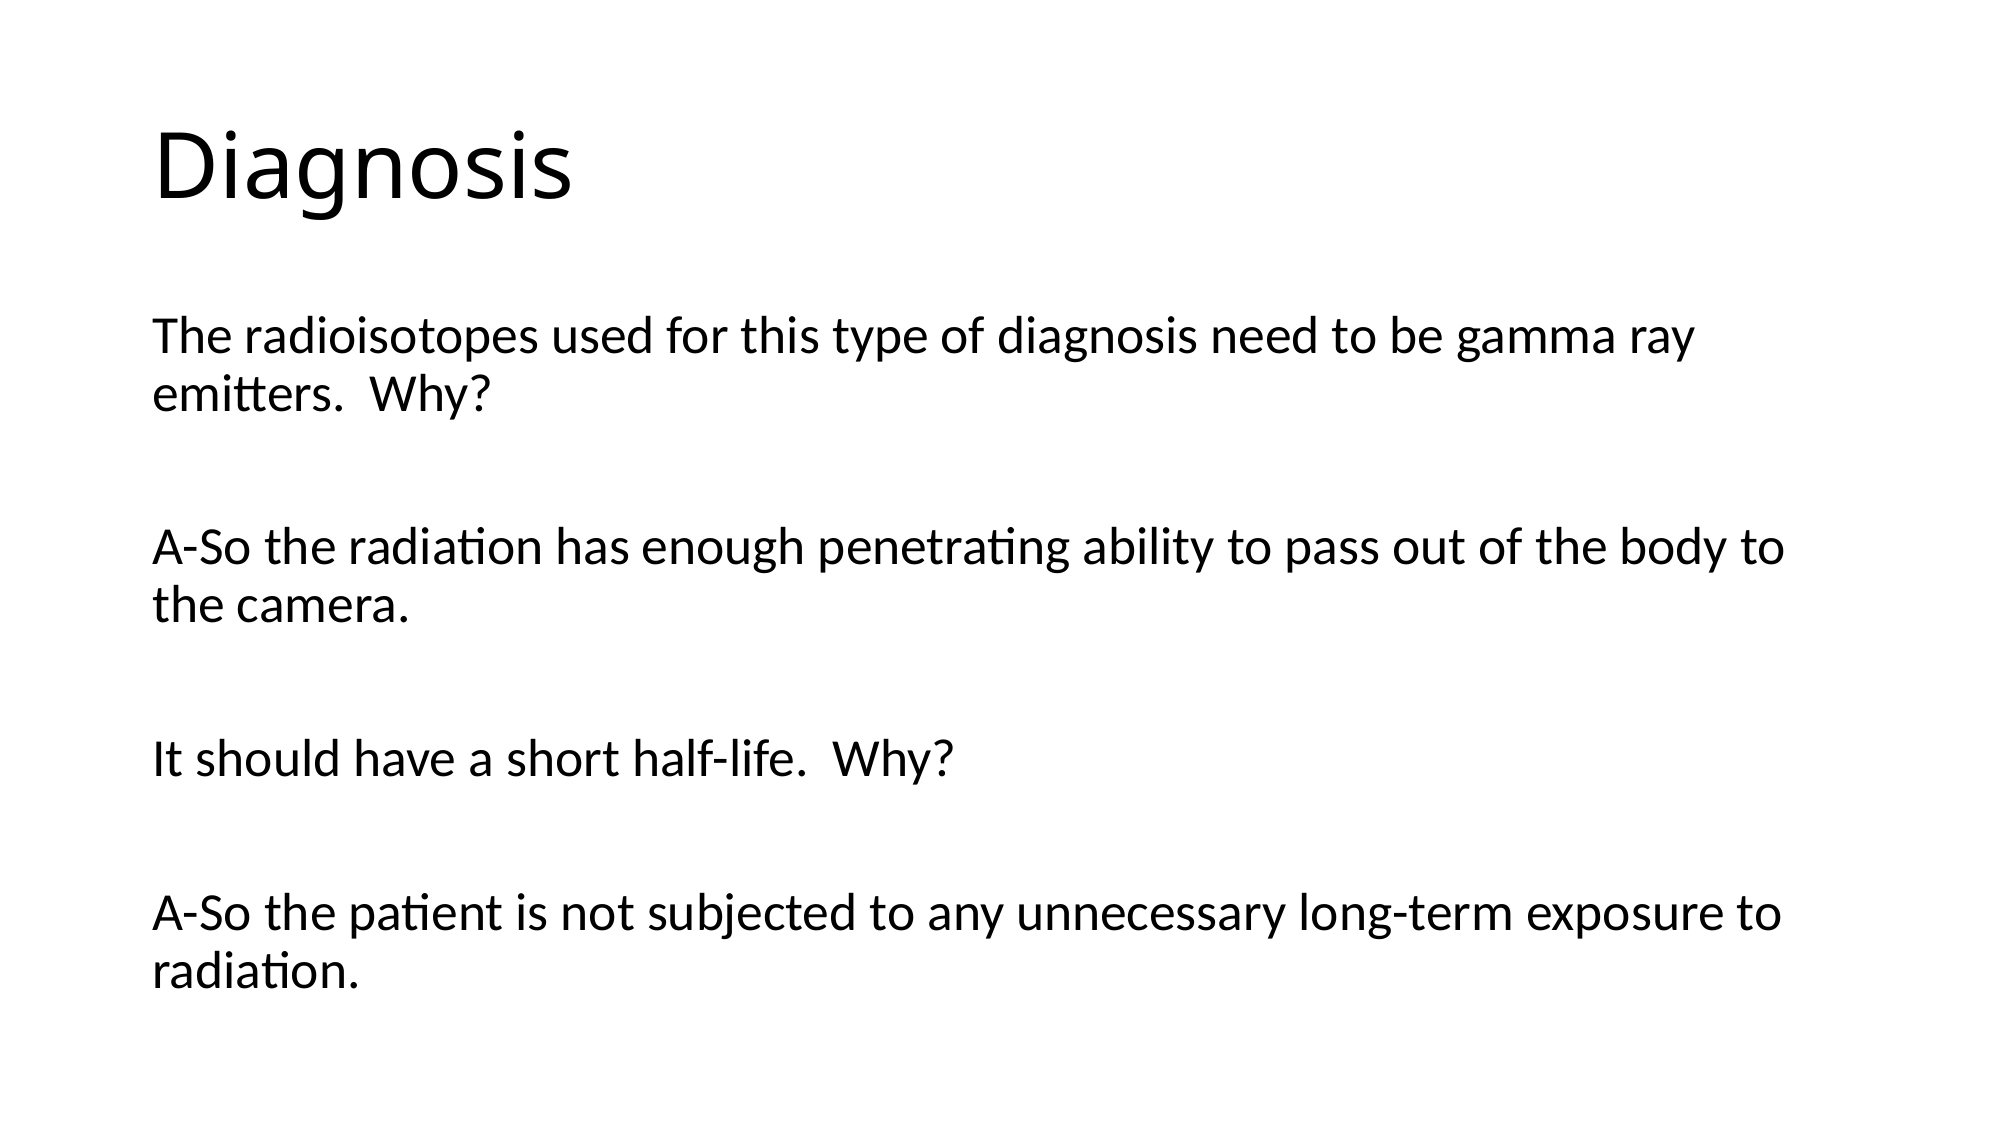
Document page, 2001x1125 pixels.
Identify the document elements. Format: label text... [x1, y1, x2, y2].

list The radioisotopes used for this type of diagnosis need to be gamma ray emitters. Why? A-So the radiation has enough penetrating ability to pass out of the body to the camera. It should have a short half-life. Why? A-So the patient is not subjected to any unnecessary long-term exposure to radiation. [137, 299, 1863, 1014]
title Diagnosis [137, 59, 1863, 278]
